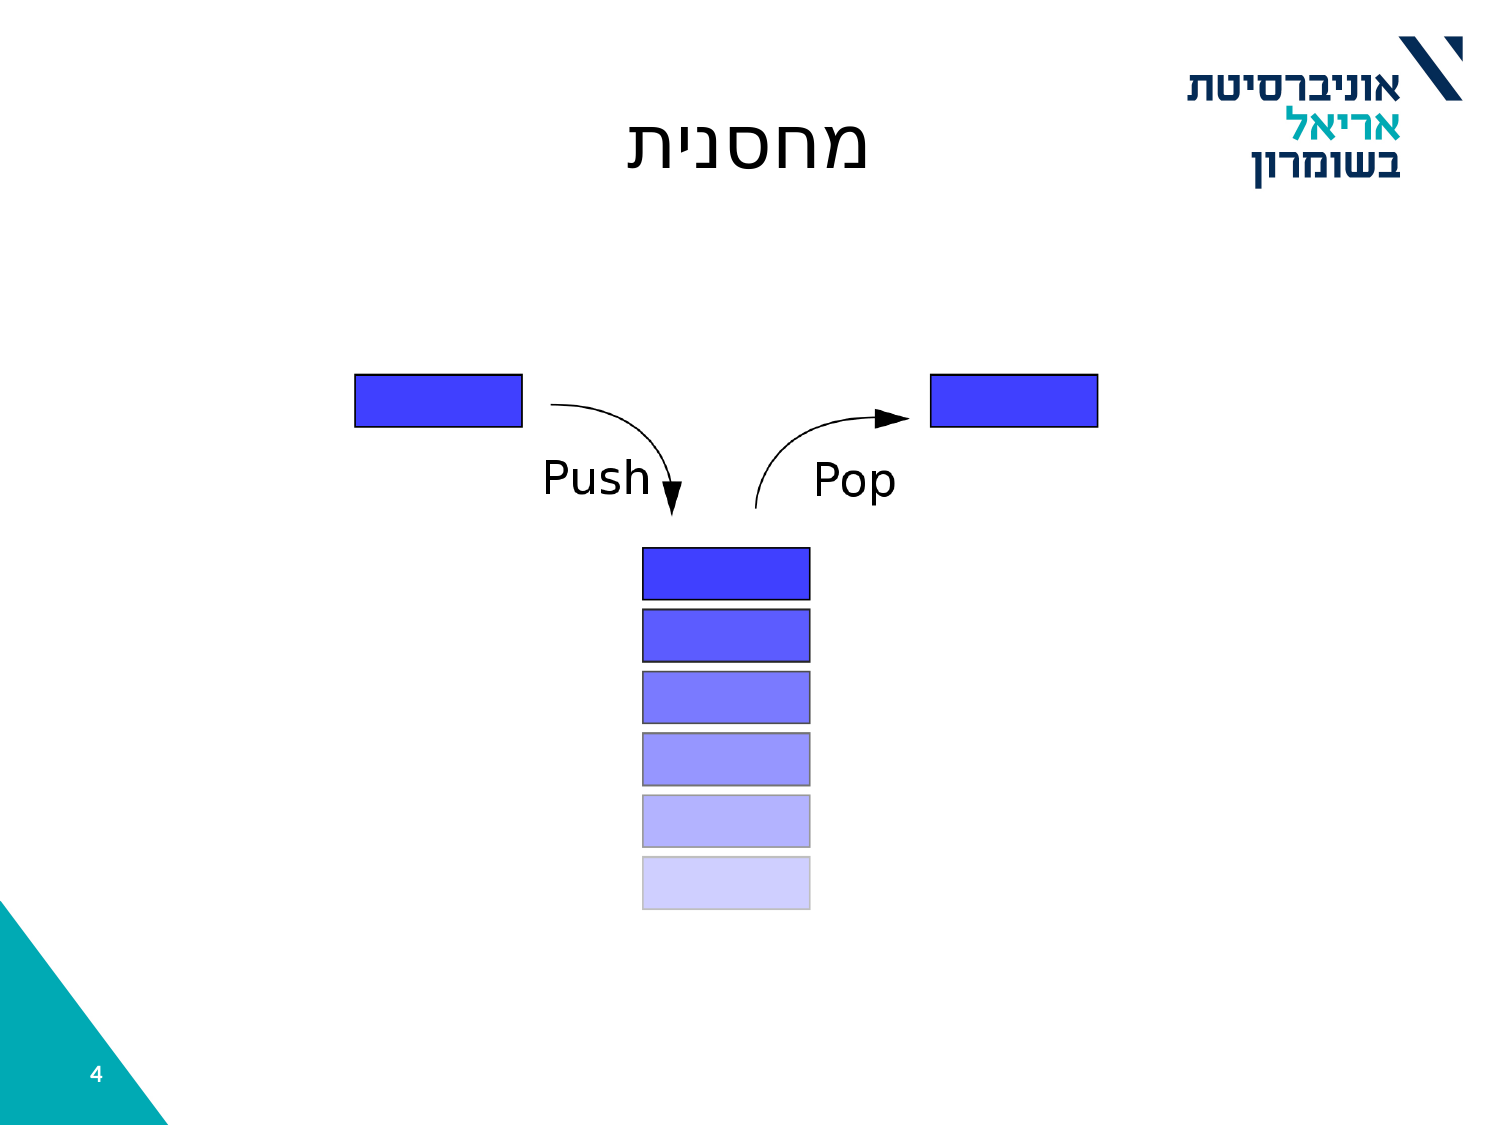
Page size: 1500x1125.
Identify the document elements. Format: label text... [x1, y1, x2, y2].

slide_number 4 [75, 1042, 425, 1103]
title מחסנית [75, 45, 1425, 233]
picture [0, 0, 1500, 1125]
